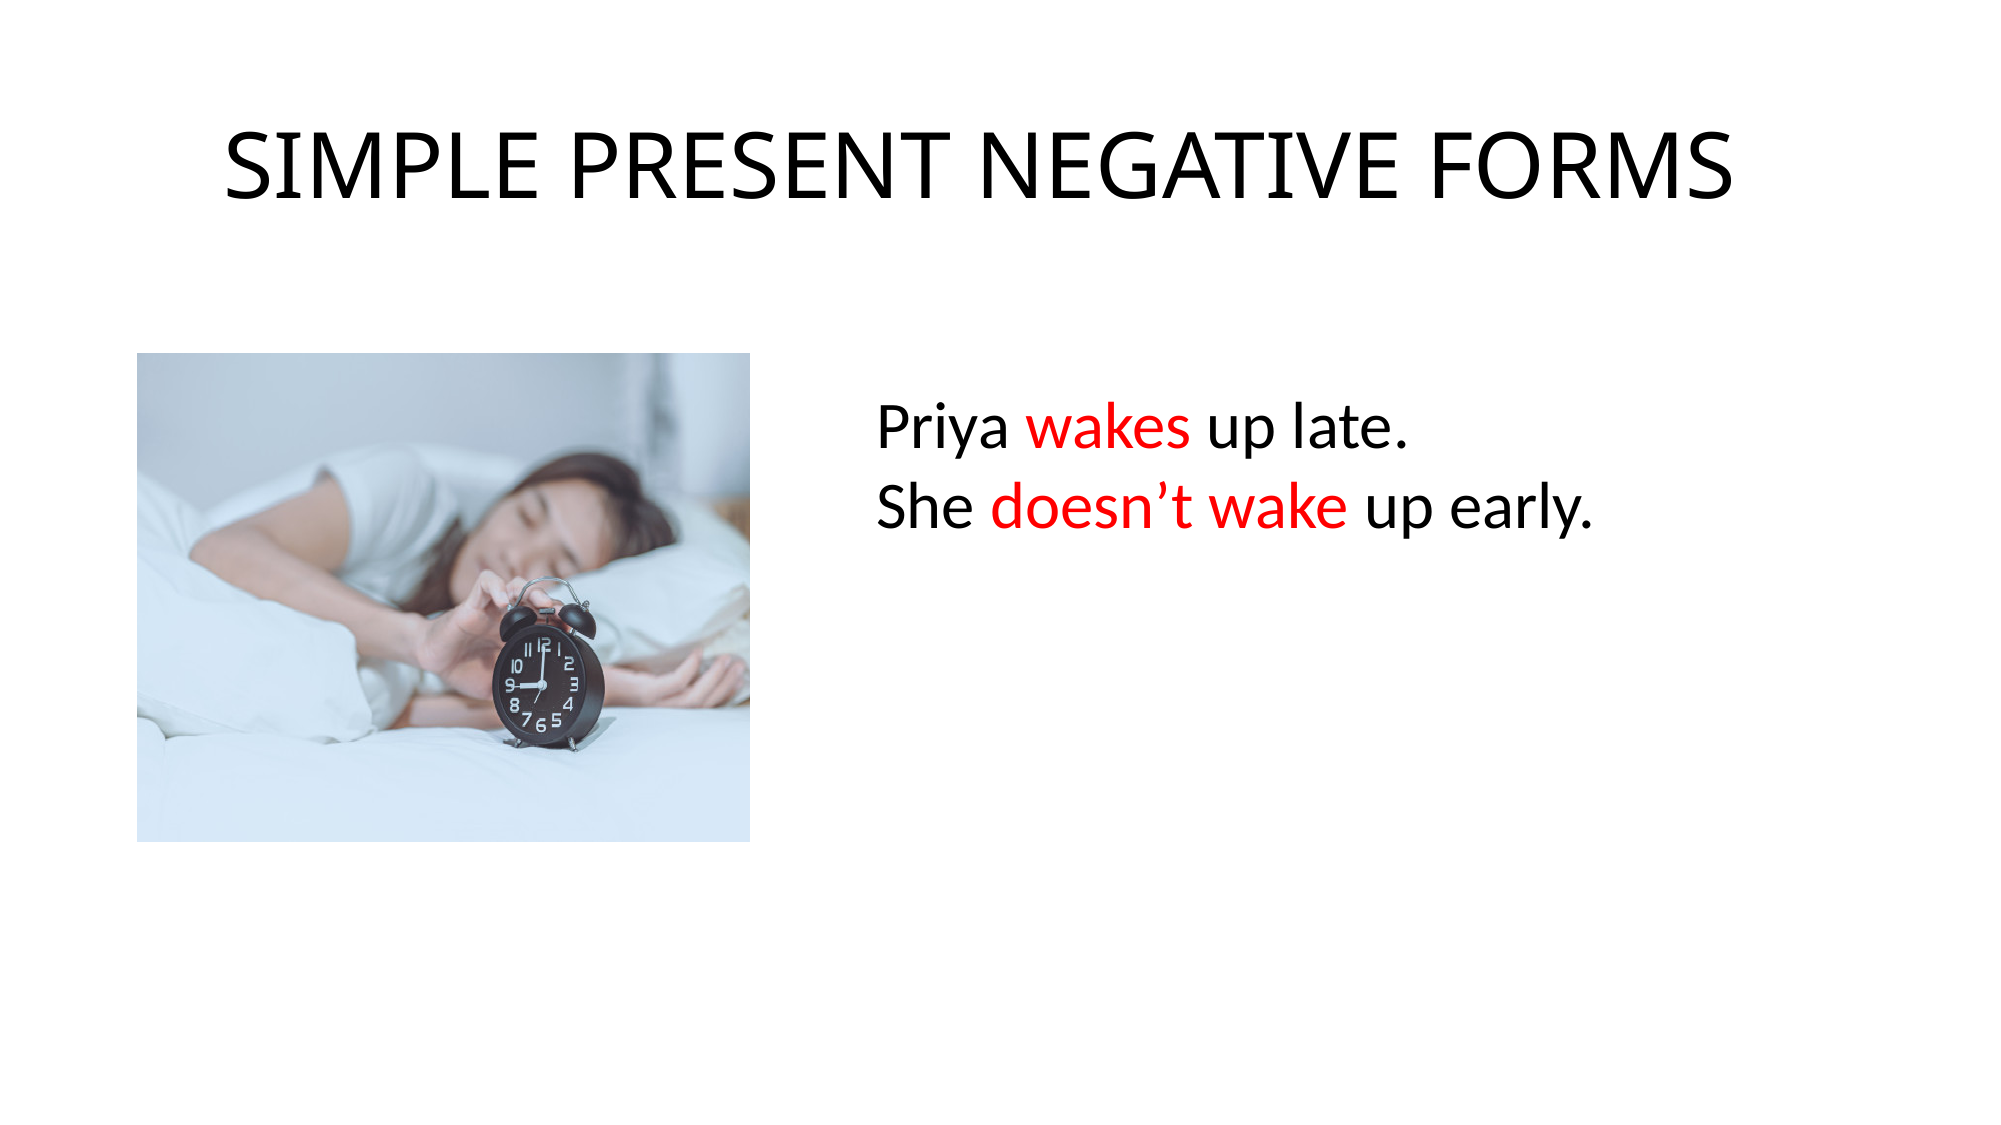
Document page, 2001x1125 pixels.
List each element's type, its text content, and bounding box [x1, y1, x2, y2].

text_box Priya wakes up late. She doesn’t wake up early. [861, 374, 1611, 549]
title SIMPLE PRESENT NEGATIVE FORMS [137, 59, 1863, 278]
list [137, 353, 750, 842]
